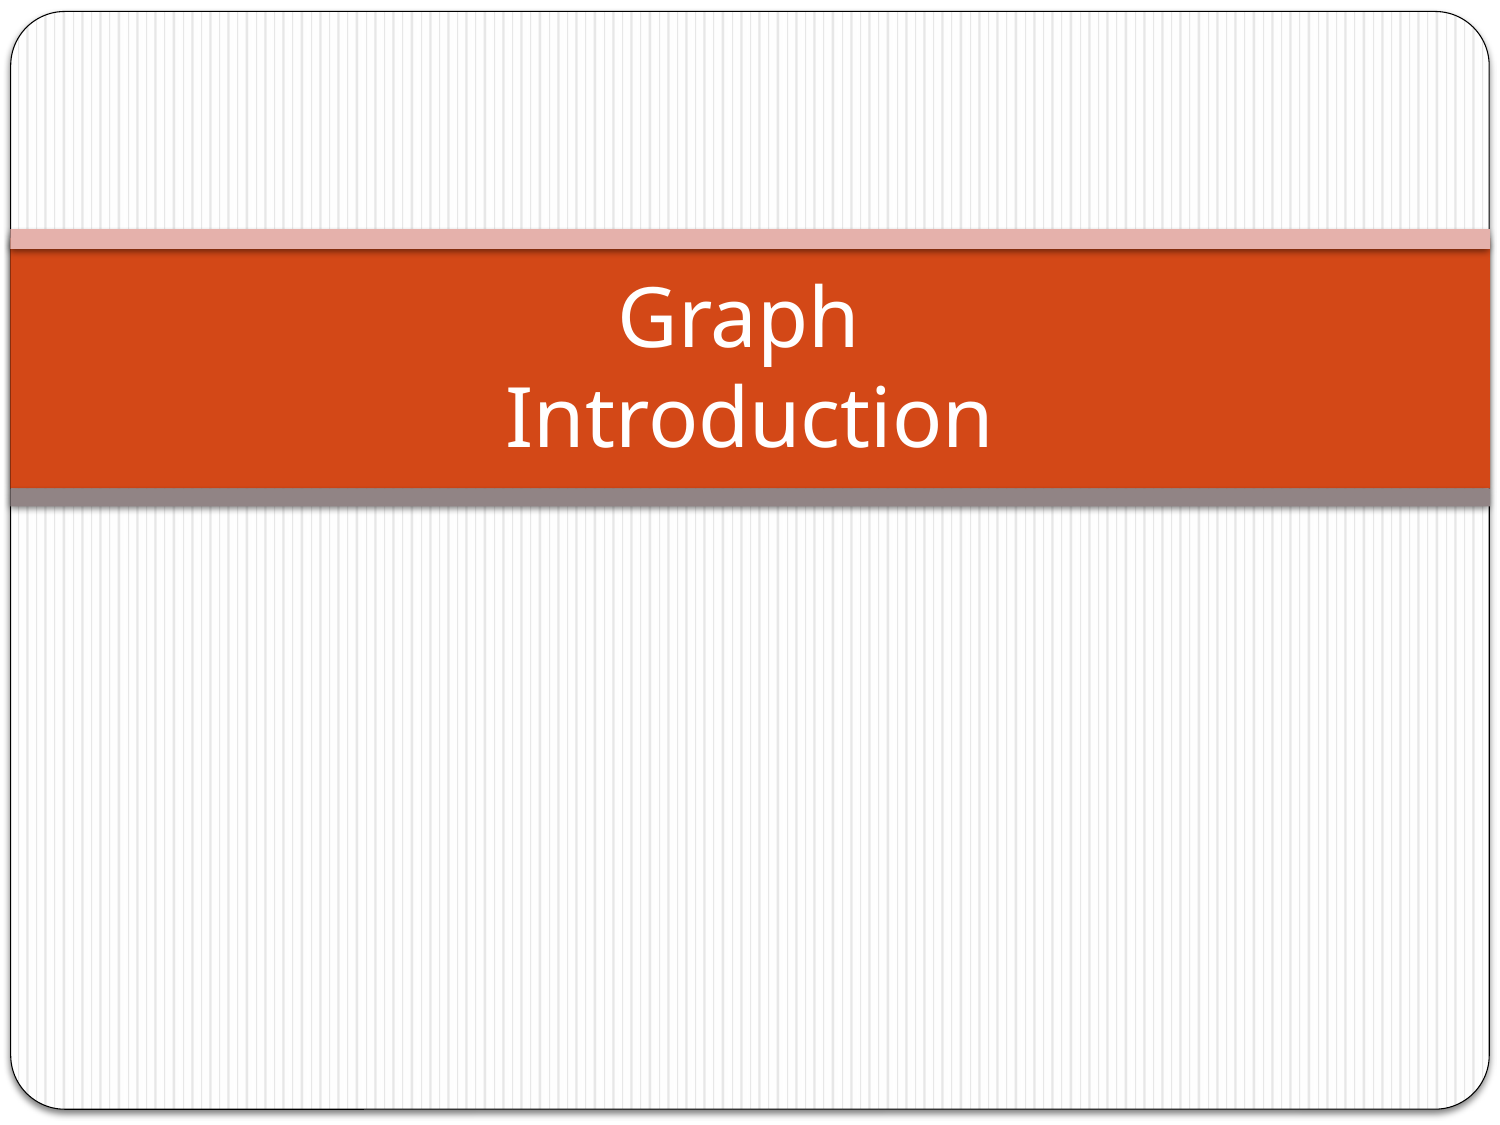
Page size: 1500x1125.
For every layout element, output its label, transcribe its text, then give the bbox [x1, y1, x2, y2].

title Graph Introduction [75, 247, 1425, 489]
